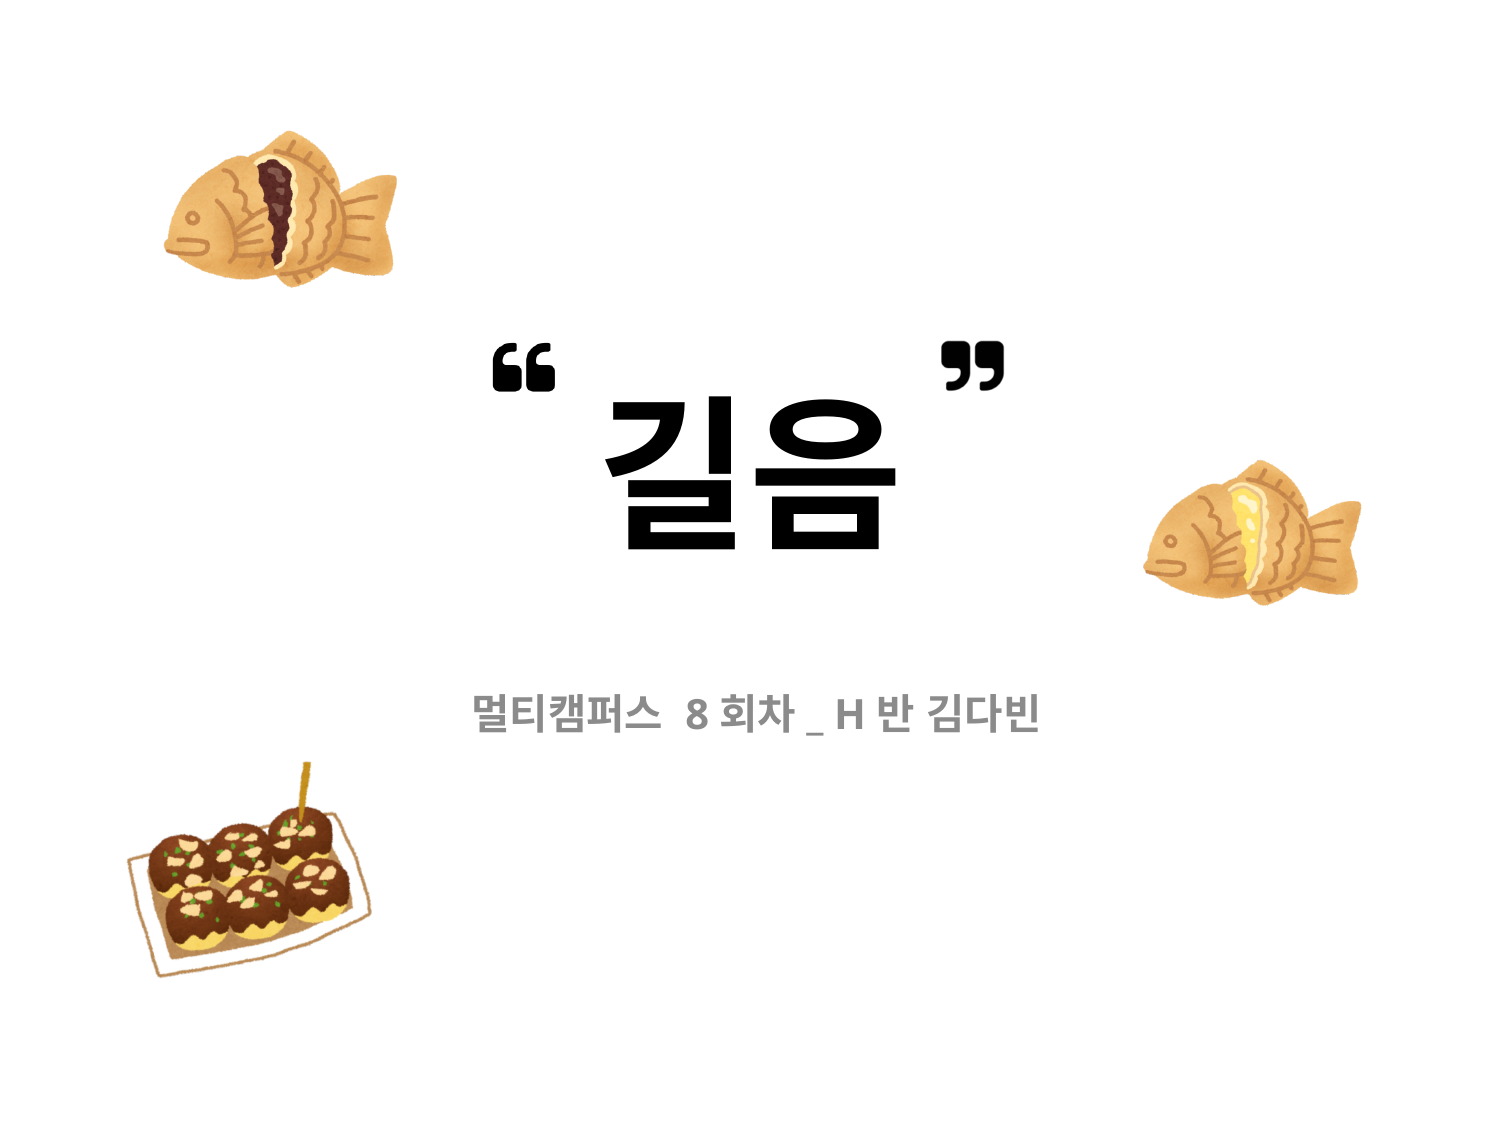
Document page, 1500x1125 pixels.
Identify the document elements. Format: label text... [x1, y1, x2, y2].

picture [113, 752, 383, 982]
picture [1139, 453, 1366, 611]
picture [159, 125, 402, 293]
picture [938, 335, 1006, 398]
picture [489, 335, 557, 398]
subtitle 멀티캠퍼스 8회차_ H반 김다빈 [231, 680, 1282, 799]
title 길음 [112, 349, 1388, 591]
